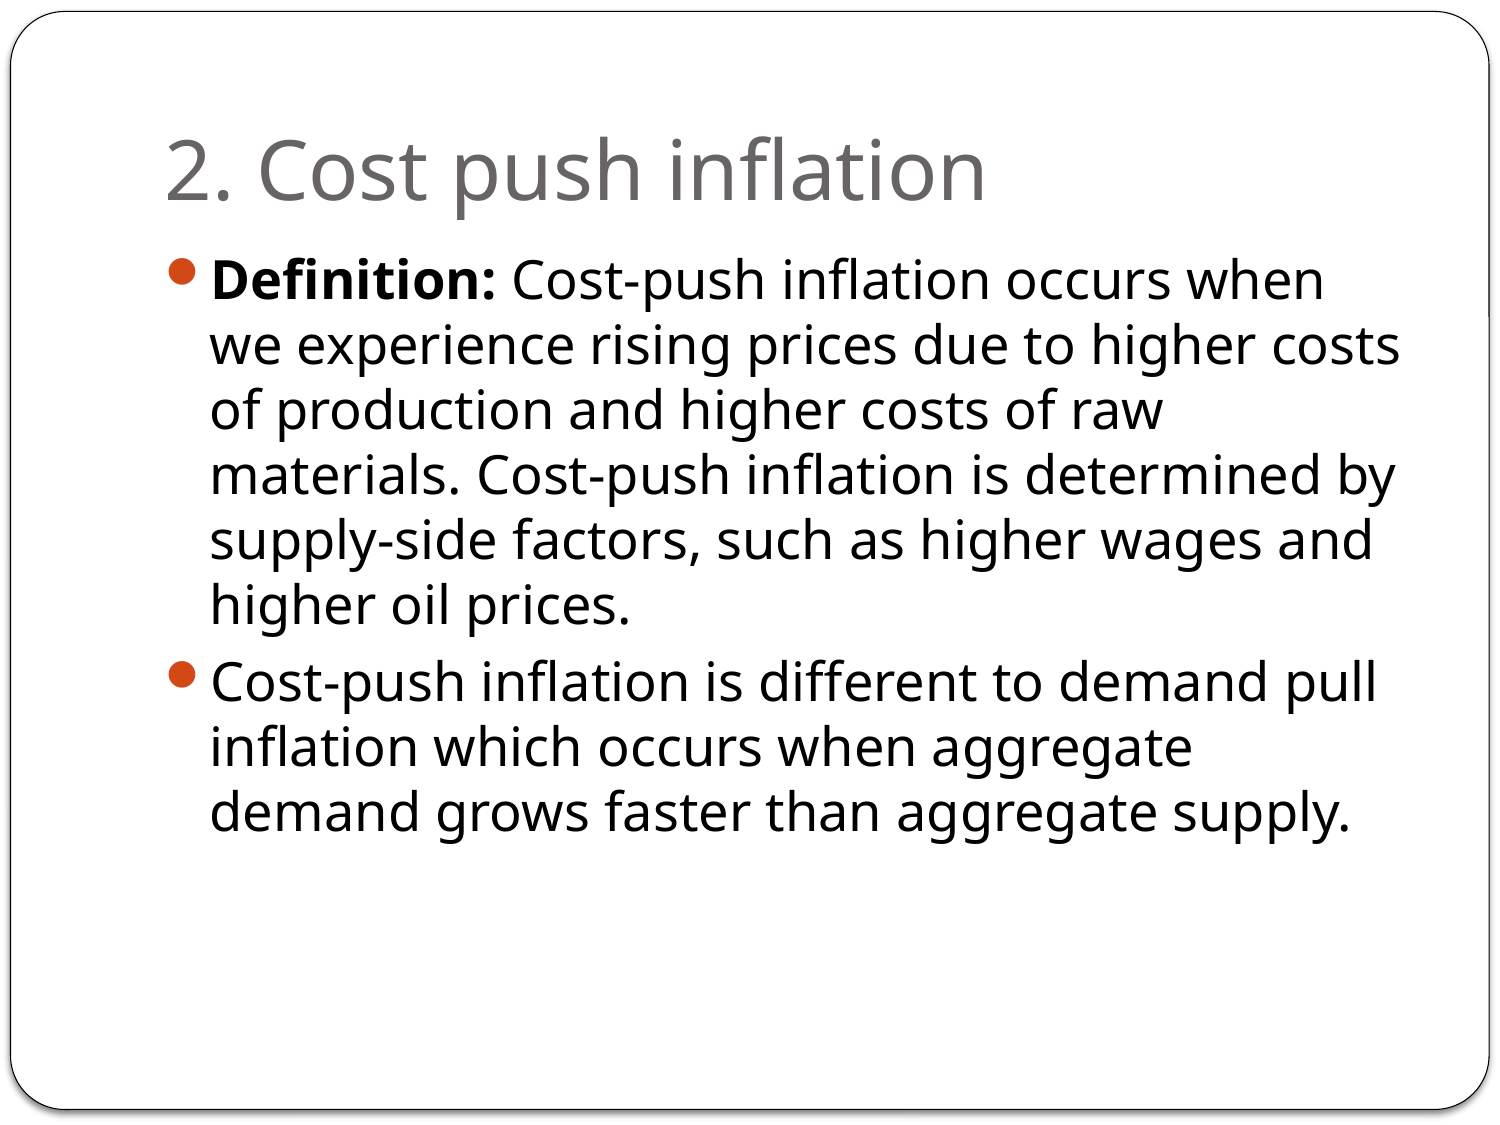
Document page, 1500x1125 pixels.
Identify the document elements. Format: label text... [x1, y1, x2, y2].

list Definition: Cost-push inflation occurs when we experience rising prices due to higher costs of production and higher costs of raw materials. Cost-push inflation is determined by supply-side factors, such as higher wages and higher oil prices. Cost-push inflation is different to demand pull inflation which occurs when aggregate demand grows faster than aggregate supply. [150, 237, 1425, 988]
title 2. Cost push inflation [150, 45, 1425, 233]
